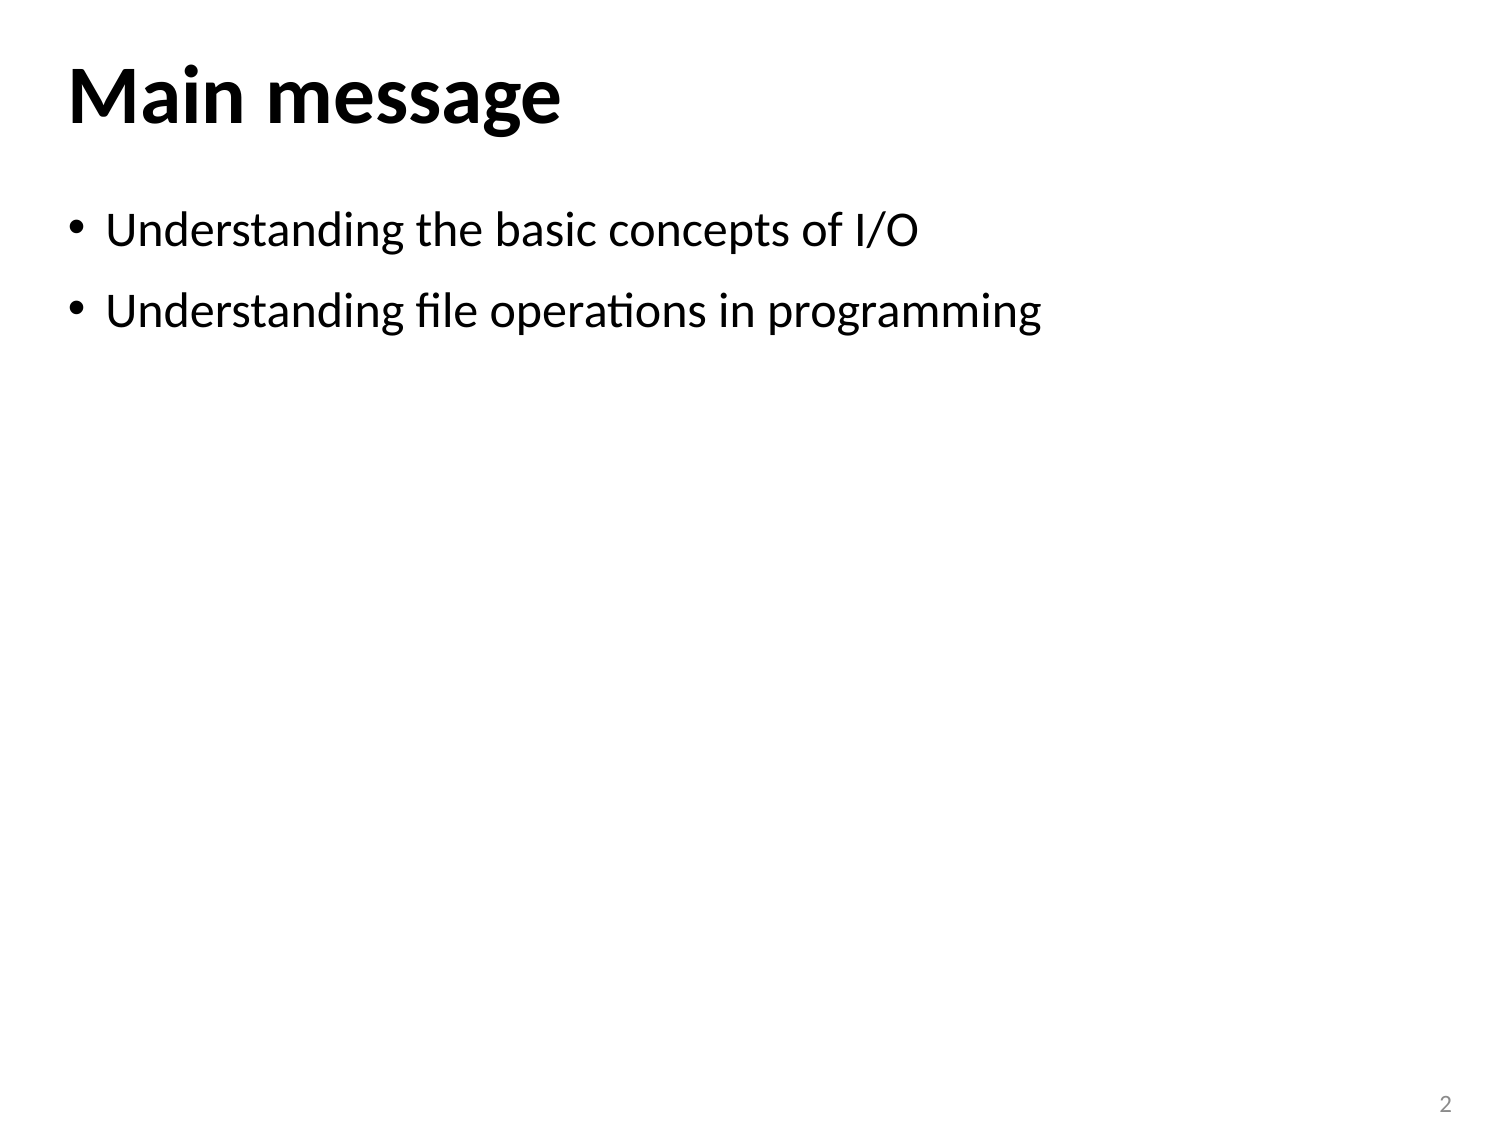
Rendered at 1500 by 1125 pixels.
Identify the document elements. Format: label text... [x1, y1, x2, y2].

title Main message [52, 27, 1447, 166]
list Understanding the basic concepts of I/O Understanding file operations in programming [52, 189, 1447, 1064]
slide_number 2 [1390, 1079, 1468, 1125]
